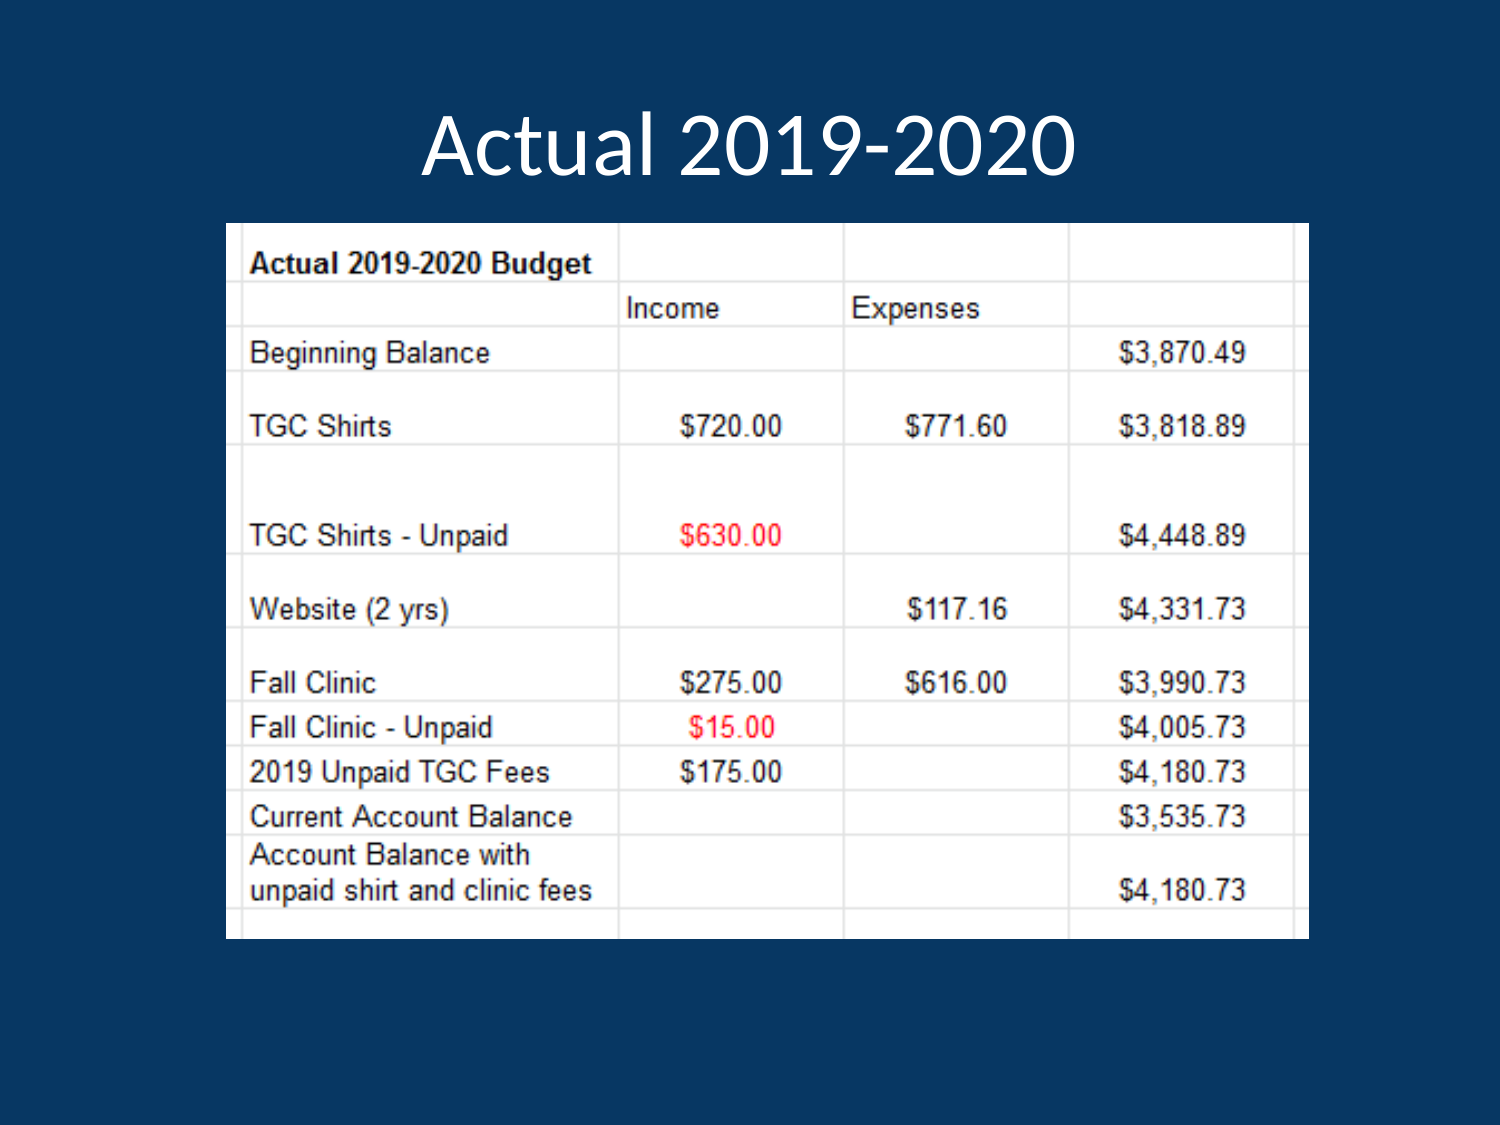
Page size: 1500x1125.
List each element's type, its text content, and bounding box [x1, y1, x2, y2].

title Actual 2019-2020 [75, 45, 1425, 233]
picture [225, 223, 1309, 939]
